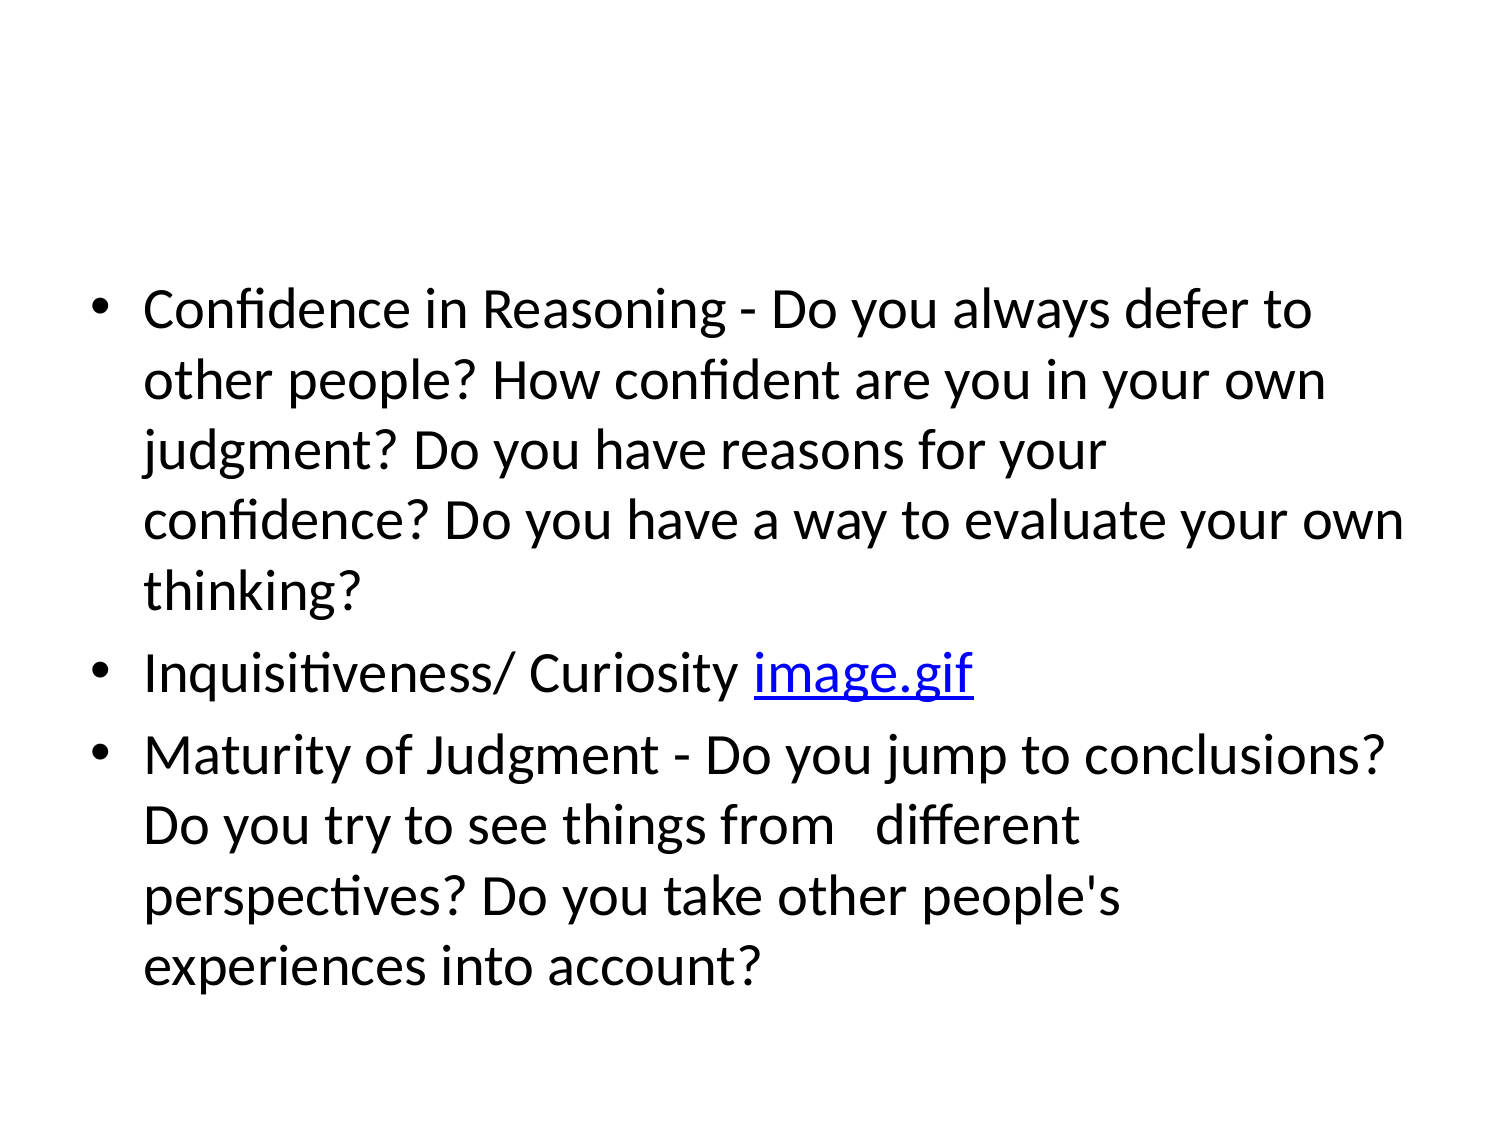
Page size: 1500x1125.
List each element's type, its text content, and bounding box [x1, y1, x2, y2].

list Confidence in Reasoning - Do you always defer to other people? How confident are you in your own judgment? Do you have reasons for your confidence? Do you have a way to evaluate your own thinking? Inquisitiveness/ Curiosity image.gif Maturity of Judgment - Do you jump to conclusions? Do you try to see things from different perspectives? Do you take other people's experiences into account? [75, 262, 1425, 1005]
